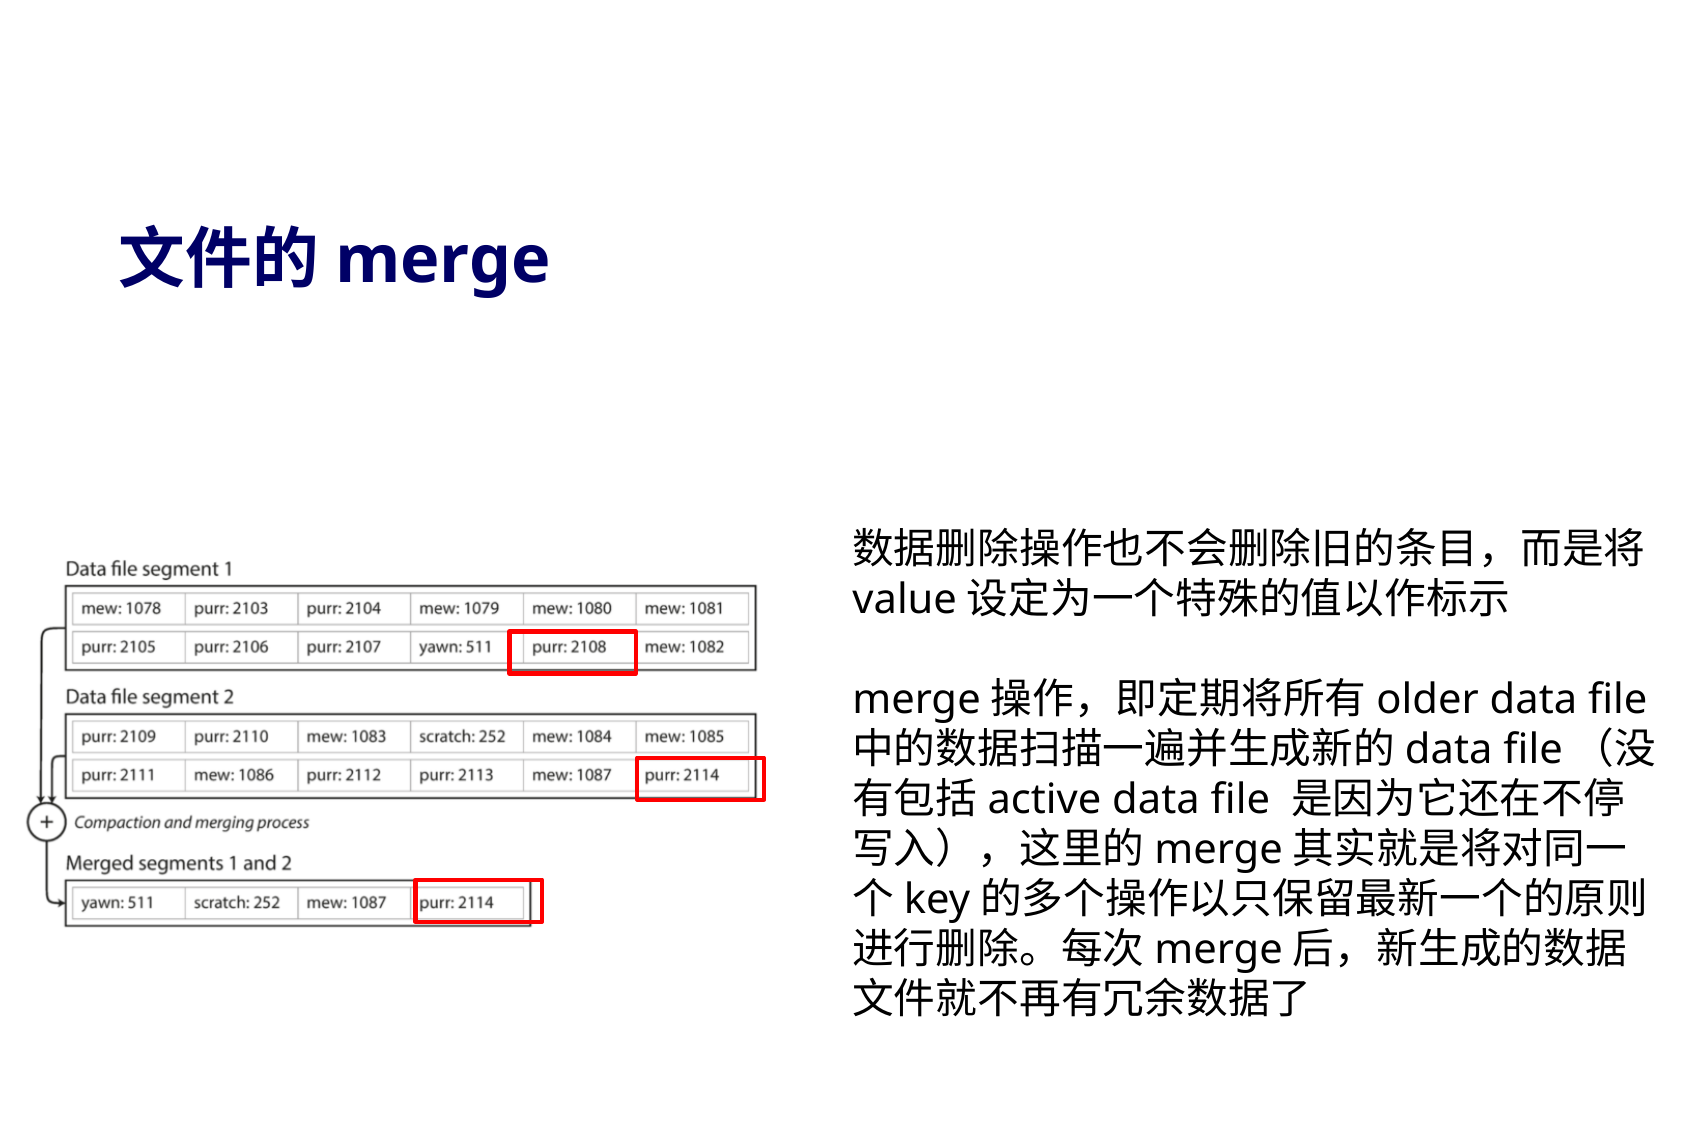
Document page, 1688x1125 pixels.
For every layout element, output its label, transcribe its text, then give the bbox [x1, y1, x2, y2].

picture [13, 553, 778, 938]
text_box 数据删除操作也不会删除旧的条目，而是将value设定为一个特殊的值以作标示 merge操作，即定期将所有older data file中的数据扫描一遍并生成新的data file（没有包括active data file 是因为它还在不停写入），这里的merge其实就是将对同一个key的多个操作以只保留最新一个的原则进行删除。每次merge后，新生成的数据文件就不再有冗余数据了 [837, 514, 1682, 1030]
title 文件的merge [23, 164, 647, 348]
